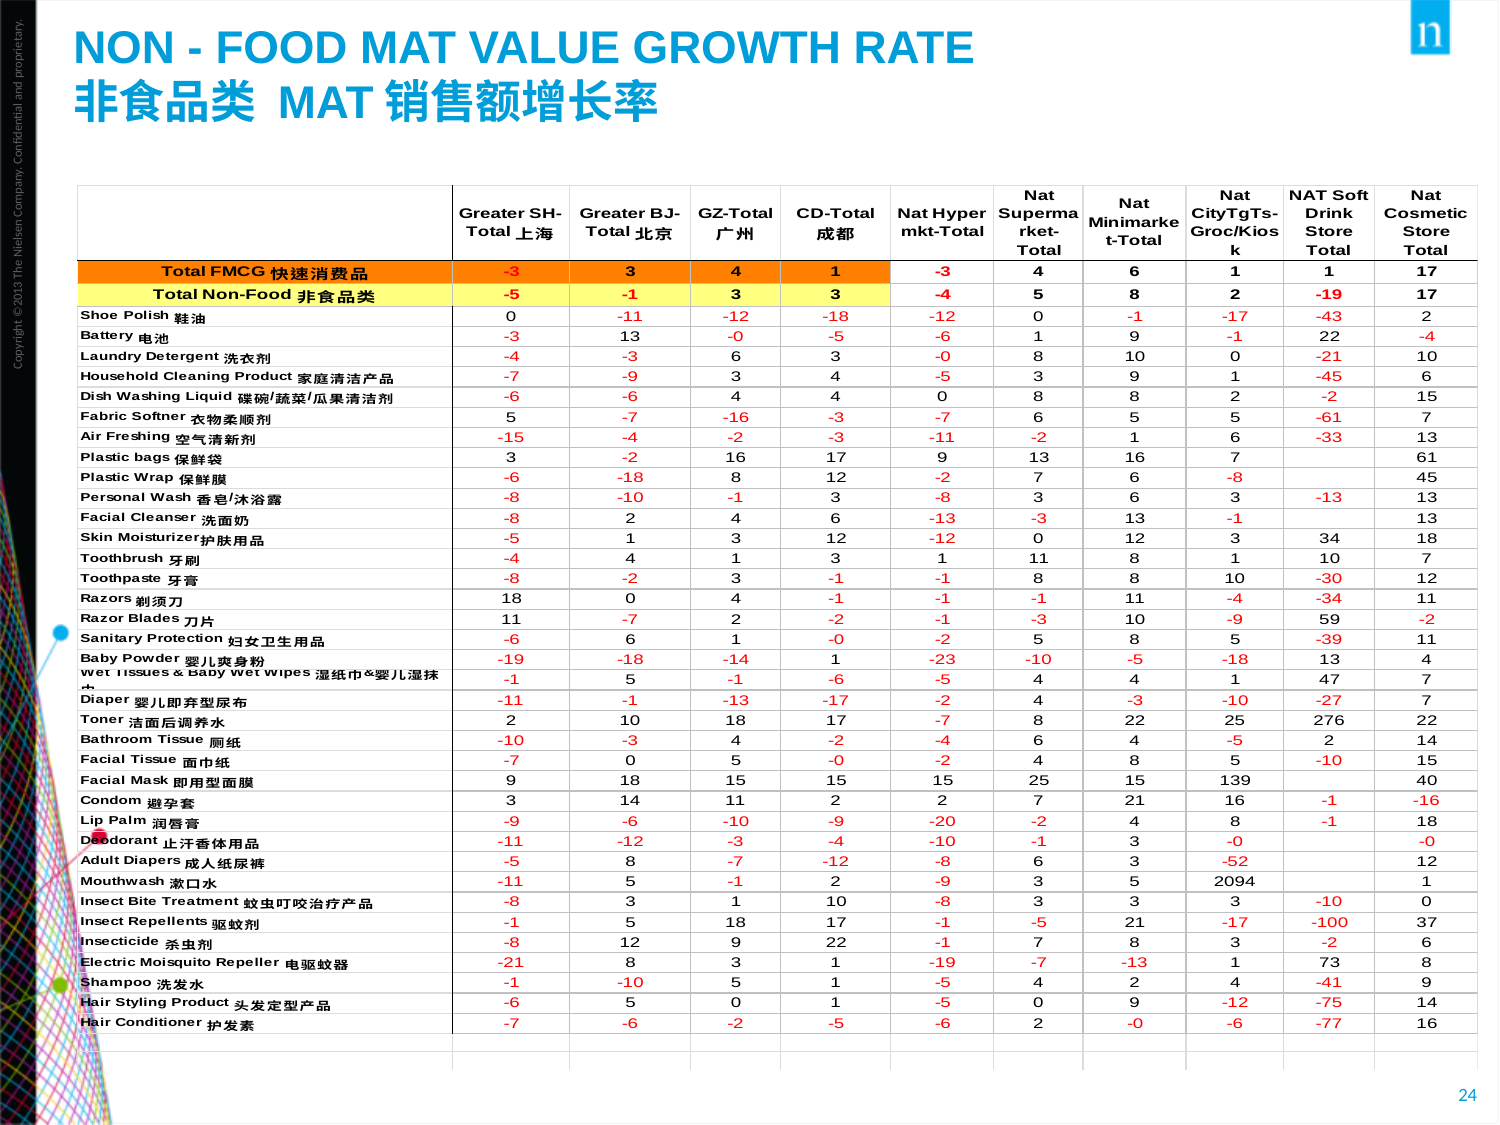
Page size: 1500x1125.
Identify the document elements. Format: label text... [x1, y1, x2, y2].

picture [1435, 23, 1441, 47]
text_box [76, 184, 1479, 1071]
title Non - Food MAT Value Growth Rate 非食品类 MAT销售额增长率 [58, 0, 1435, 129]
picture [0, 0, 1500, 1125]
